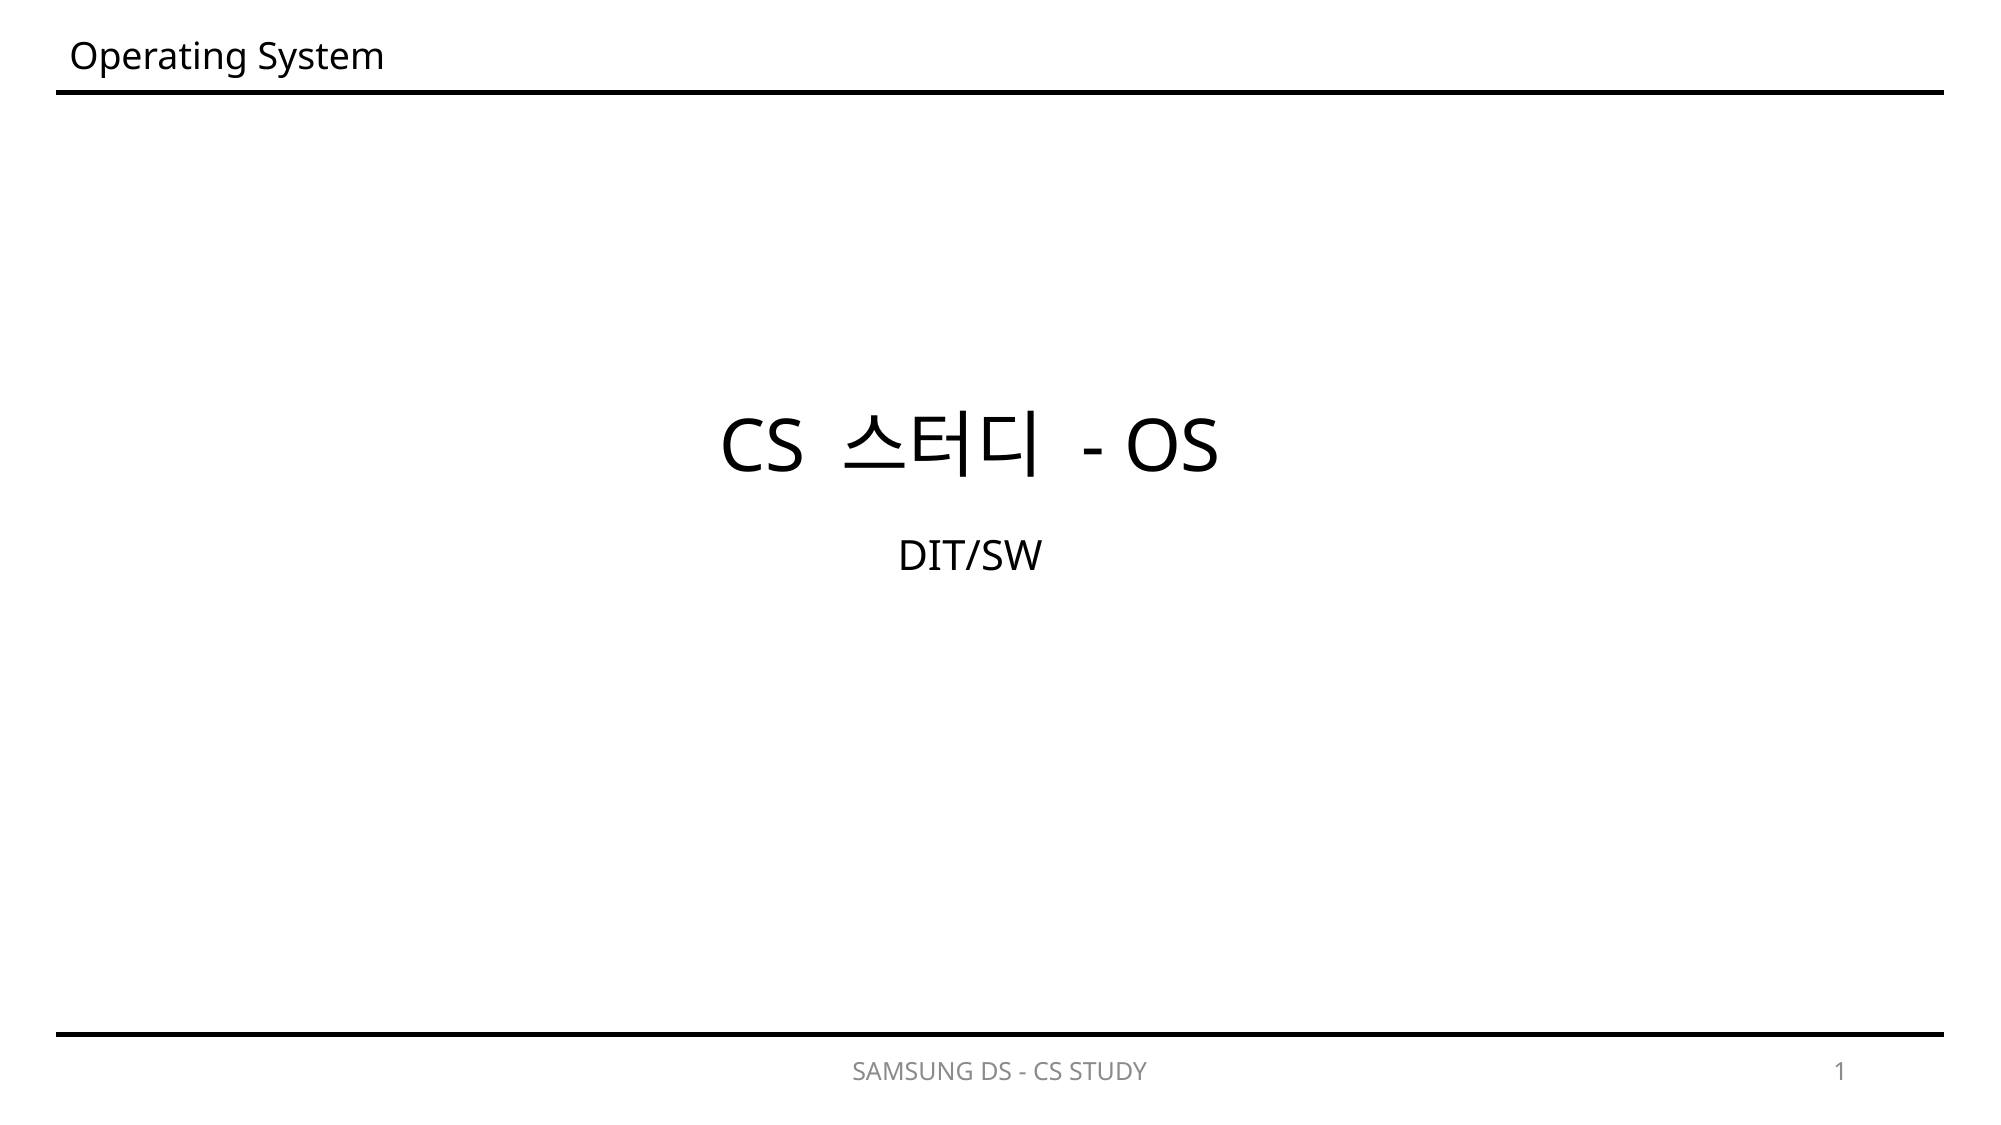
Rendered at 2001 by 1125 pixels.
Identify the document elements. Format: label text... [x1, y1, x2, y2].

text_box Operating System [54, 25, 1000, 85]
text_box CS 스터디 - OS [366, 391, 1575, 494]
text_box DIT/SW [366, 521, 1575, 587]
footer SAMSUNG DS - CS STUDY [662, 1042, 1338, 1103]
slide_number 1 [1412, 1042, 1863, 1103]
